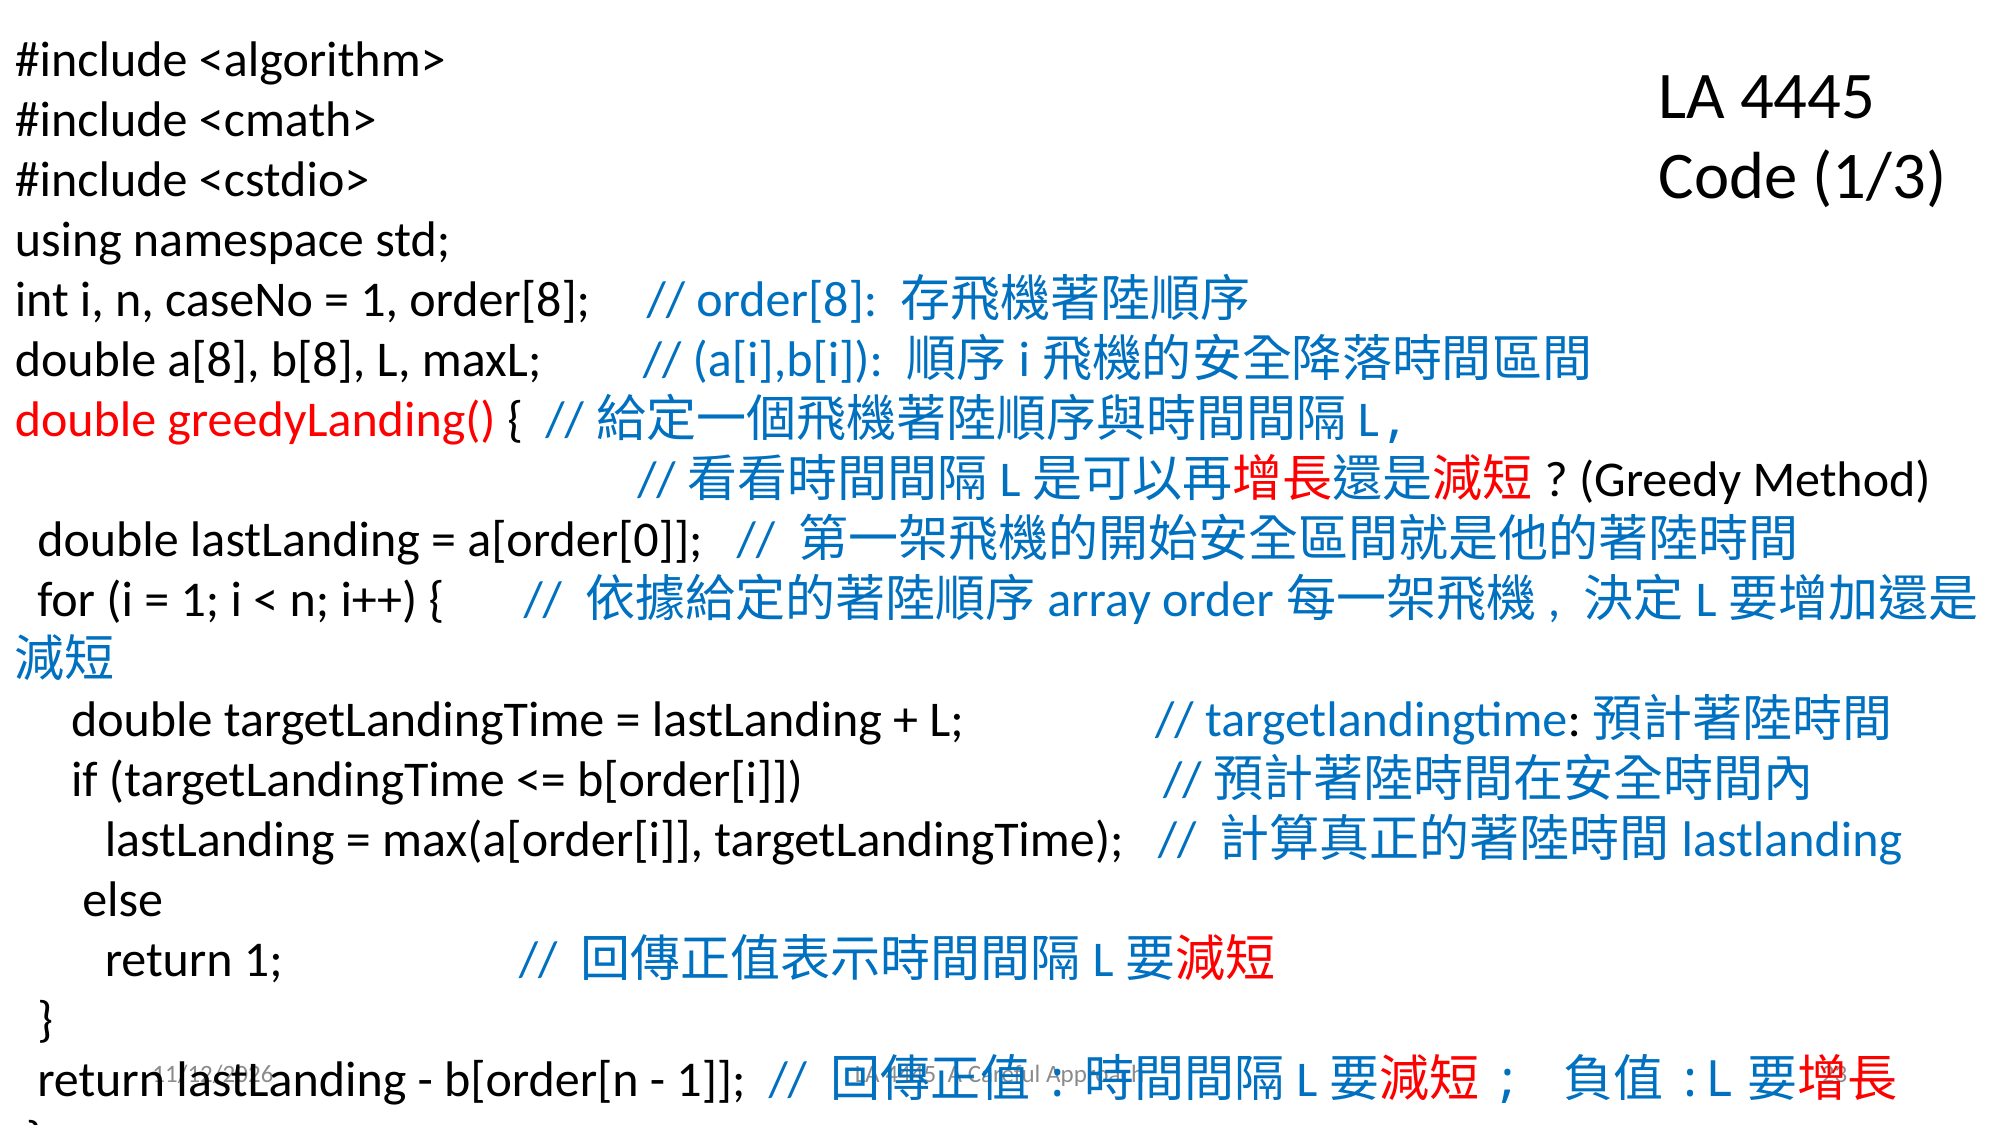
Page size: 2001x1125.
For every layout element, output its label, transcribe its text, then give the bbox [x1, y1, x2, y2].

text_box #include <algorithm> #include <cmath> #include <cstdio> using namespace std; int i, n, caseNo = 1, order[8]; // order[8]: 存飛機著陸順序 double a[8], b[8], L, maxL; // (a[i],b[i]): 順序i飛機的安全降落時間區間 double greedyLanding() { //給定一個飛機著陸順序與時間間隔L, //看看時間間隔L是可以再增長還是減短? (Greedy Method) double lastLanding = a[order[0]]; // 第一架飛機的開始安全區間就是他的著陸時間 for (i = 1; i < n; i++) { // 依據給定的著陸順序array order每一架飛機, 決定L要增加還是減短 double targetLandingTime = lastLanding + L; // targetlandingtime:預計著陸時間 if (targetLandingTime <= b[order[i]]) //預計著陸時間在安全時間內 lastLanding = max(a[order[i]], targetLandingTime); // 計算真正的著陸時間lastlanding else return 1; // 回傳正值表示時間間隔L要減短 } return lastLanding - b[order[n - 1]]; // 回傳正值:時間間隔L要減短; 負值:L要增長 } [0, 19, 2000, 1125]
text_box LA 4445 Code (1/3) [1643, 44, 1982, 219]
